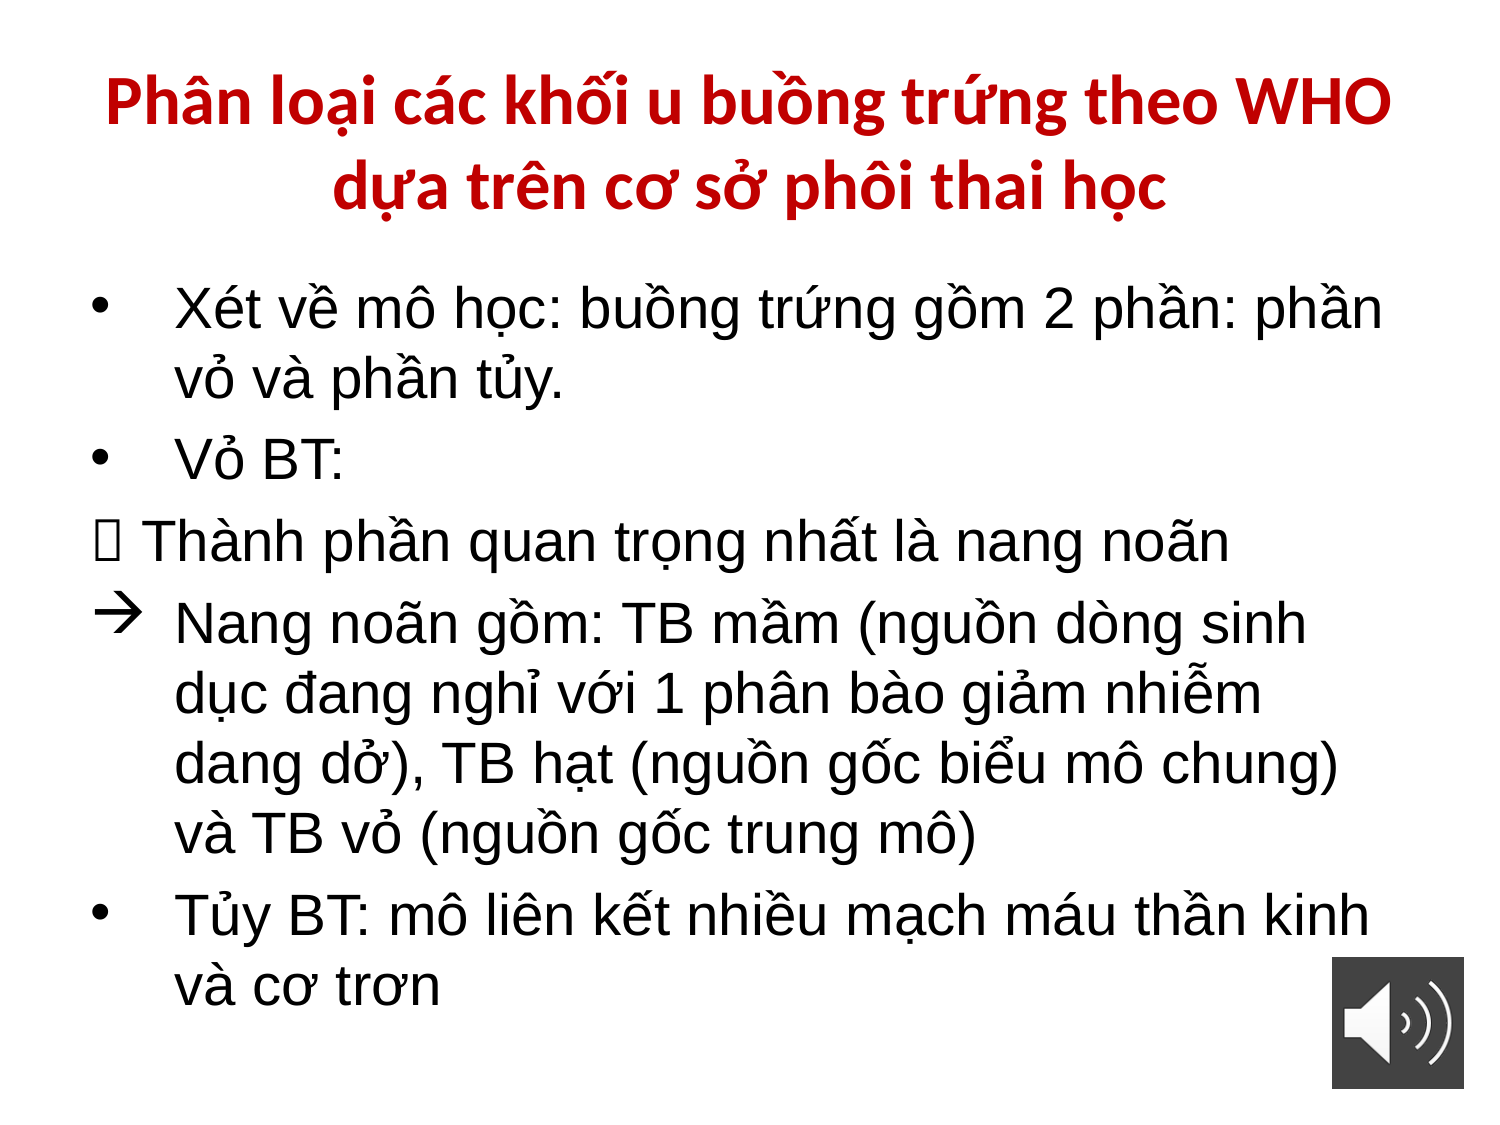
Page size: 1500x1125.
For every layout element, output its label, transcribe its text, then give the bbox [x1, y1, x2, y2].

picture [1330, 955, 1465, 1090]
list Xét về mô học: buồng trứng gồm 2 phần: phần vỏ và phần tủy. Vỏ BT:  Thành phần quan trọng nhất là nang noãn Nang noãn gồm: TB mầm (nguồn dòng sinh dục đang nghỉ với 1 phân bào giảm nhiễm dang dở), TB hạt (nguồn gốc biểu mô chung) và TB vỏ (nguồn gốc trung mô) Tủy BT: mô liên kết nhiều mạch máu thần kinh và cơ trơn [75, 262, 1425, 1005]
title Phân loại các khối u buồng trứng theo WHO dựa trên cơ sở phôi thai học [75, 45, 1425, 233]
